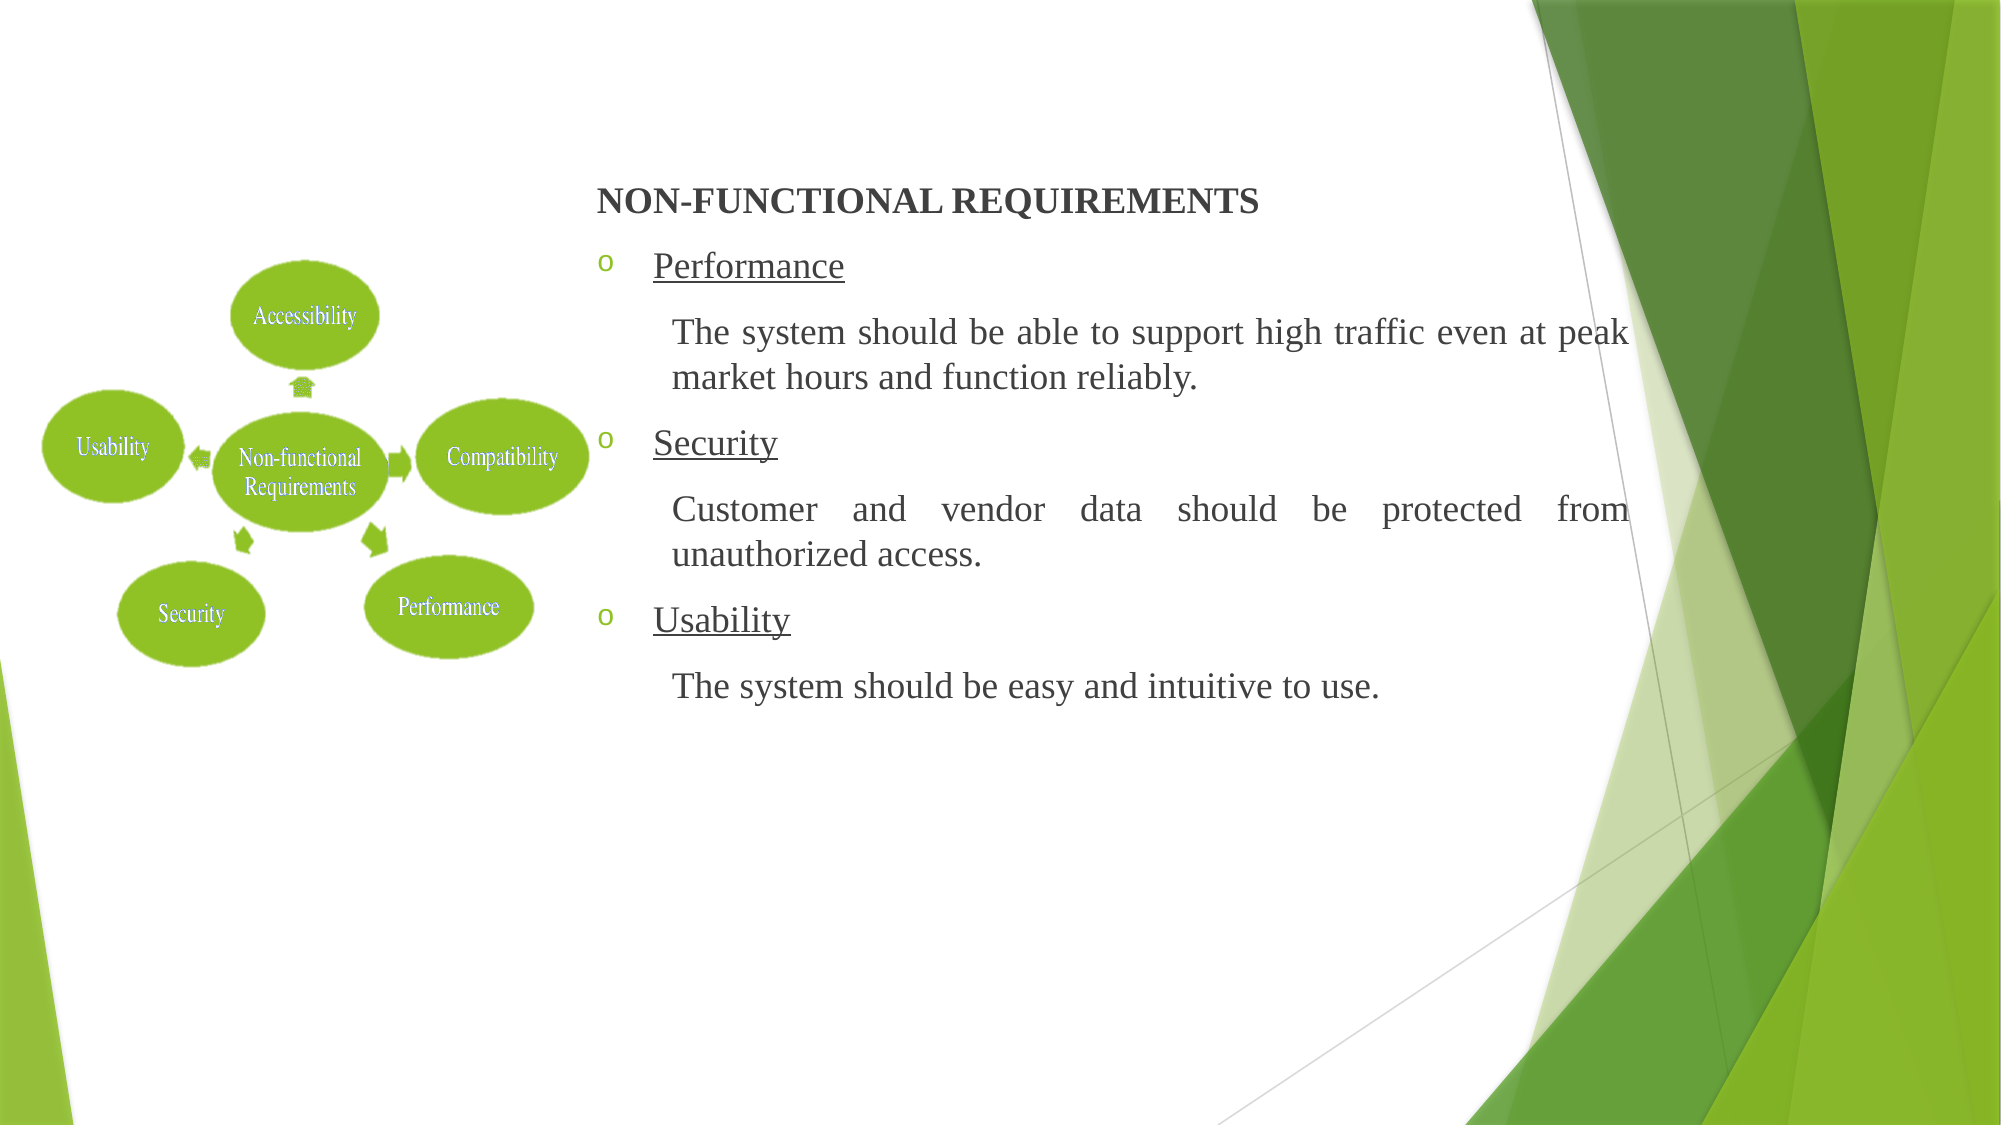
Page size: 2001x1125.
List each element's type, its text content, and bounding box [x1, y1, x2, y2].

picture [39, 256, 646, 716]
list NON-FUNCTIONAL REQUIREMENTS Performance The system should be able to support high traffic even at peak market hours and function reliably. Security Customer and vendor data should be protected from unauthorized access. Usability The system should be easy and intuitive to use. [581, 168, 1646, 805]
